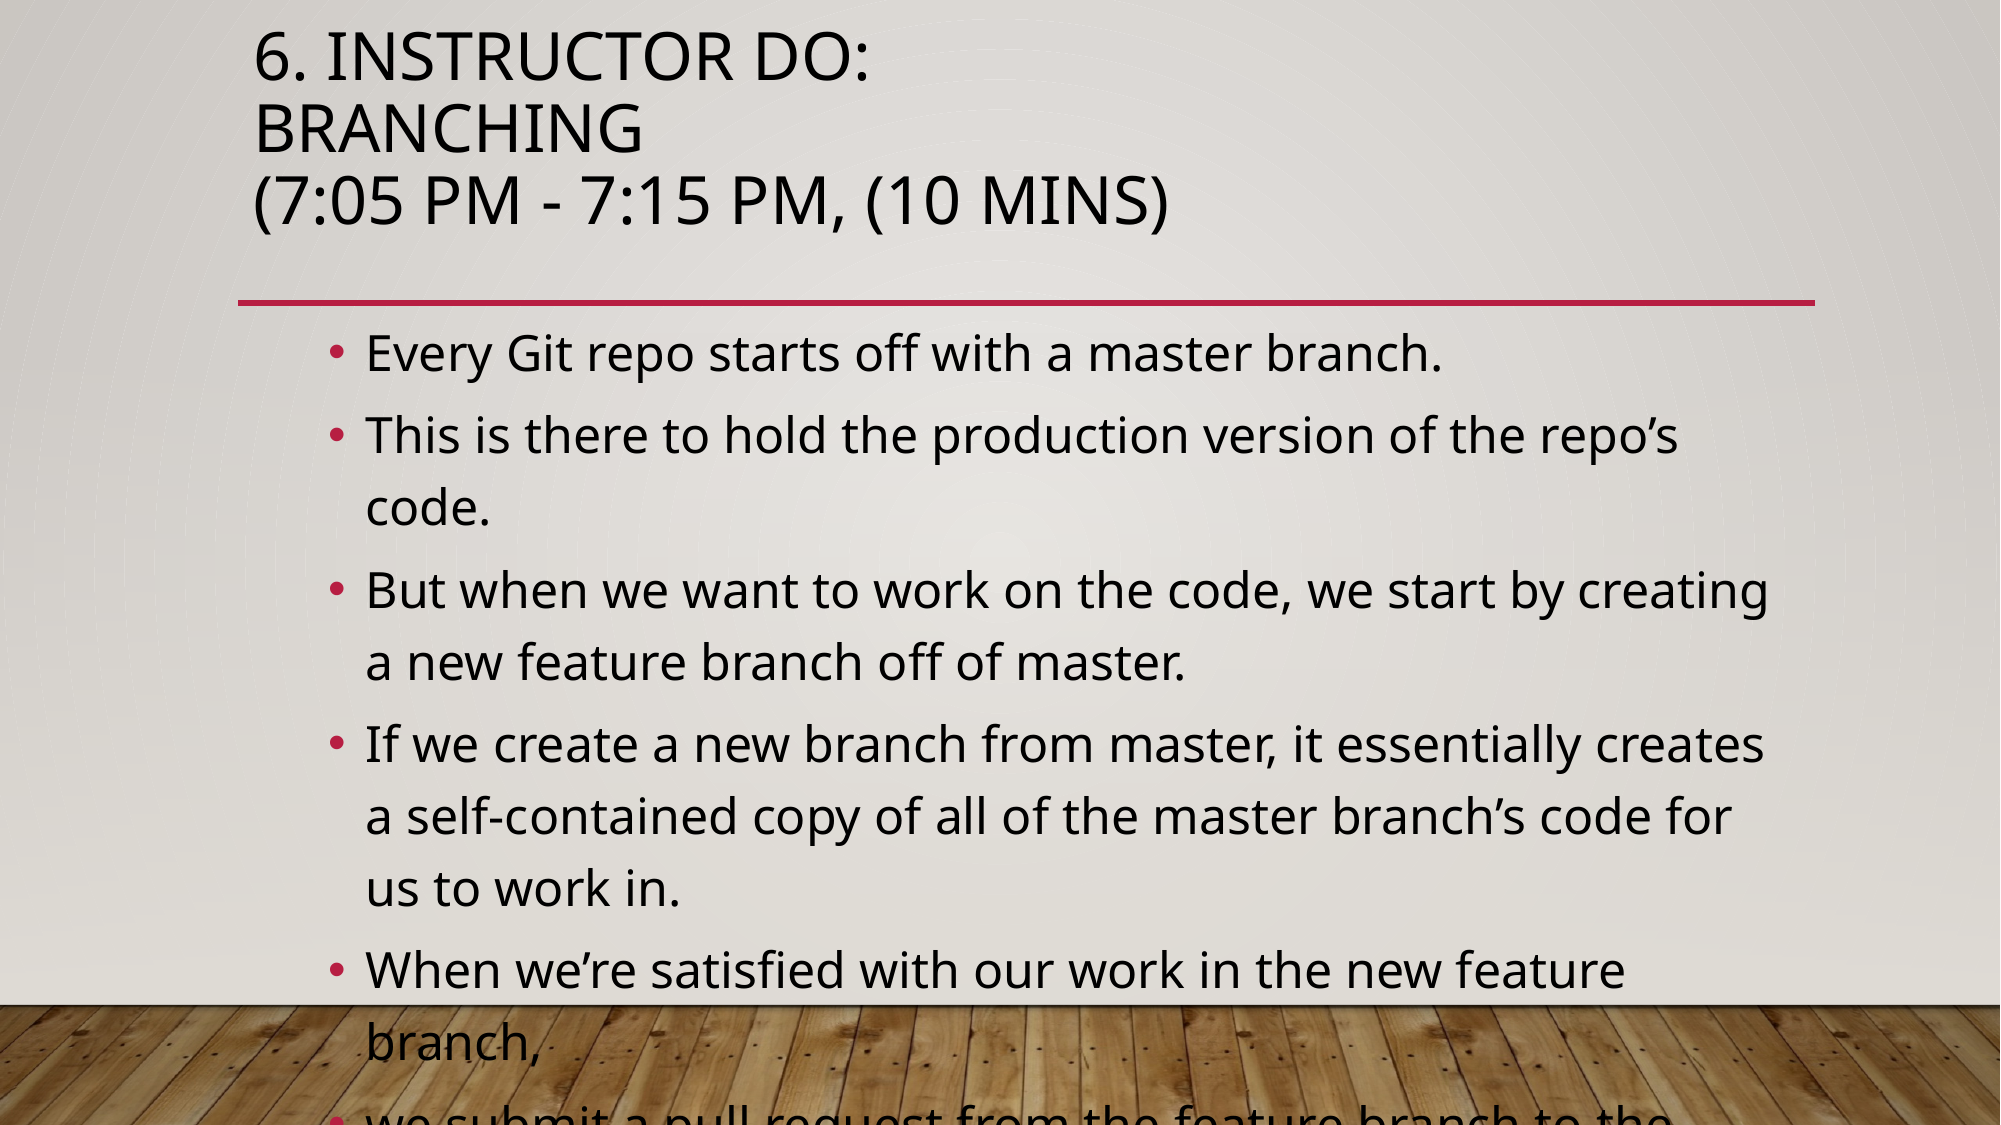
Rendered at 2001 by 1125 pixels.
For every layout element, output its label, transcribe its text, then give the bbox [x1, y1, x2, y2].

list Every Git repo starts off with a master branch. This is there to hold the production version of the repo’s code. But when we want to work on the code, we start by creating a new feature branch off of master. If we create a new branch from master, it essentially creates a self-contained copy of all of the master branch’s code for us to work in. When we’re satisfied with our work in the new feature branch, we submit a pull request from the feature branch to the master branch. [238, 306, 1814, 989]
picture [0, 1005, 2000, 1125]
title 6. Instructor Do: Branching (7:05 PM - 7:15 PM, (10 mins) [238, 15, 1814, 300]
